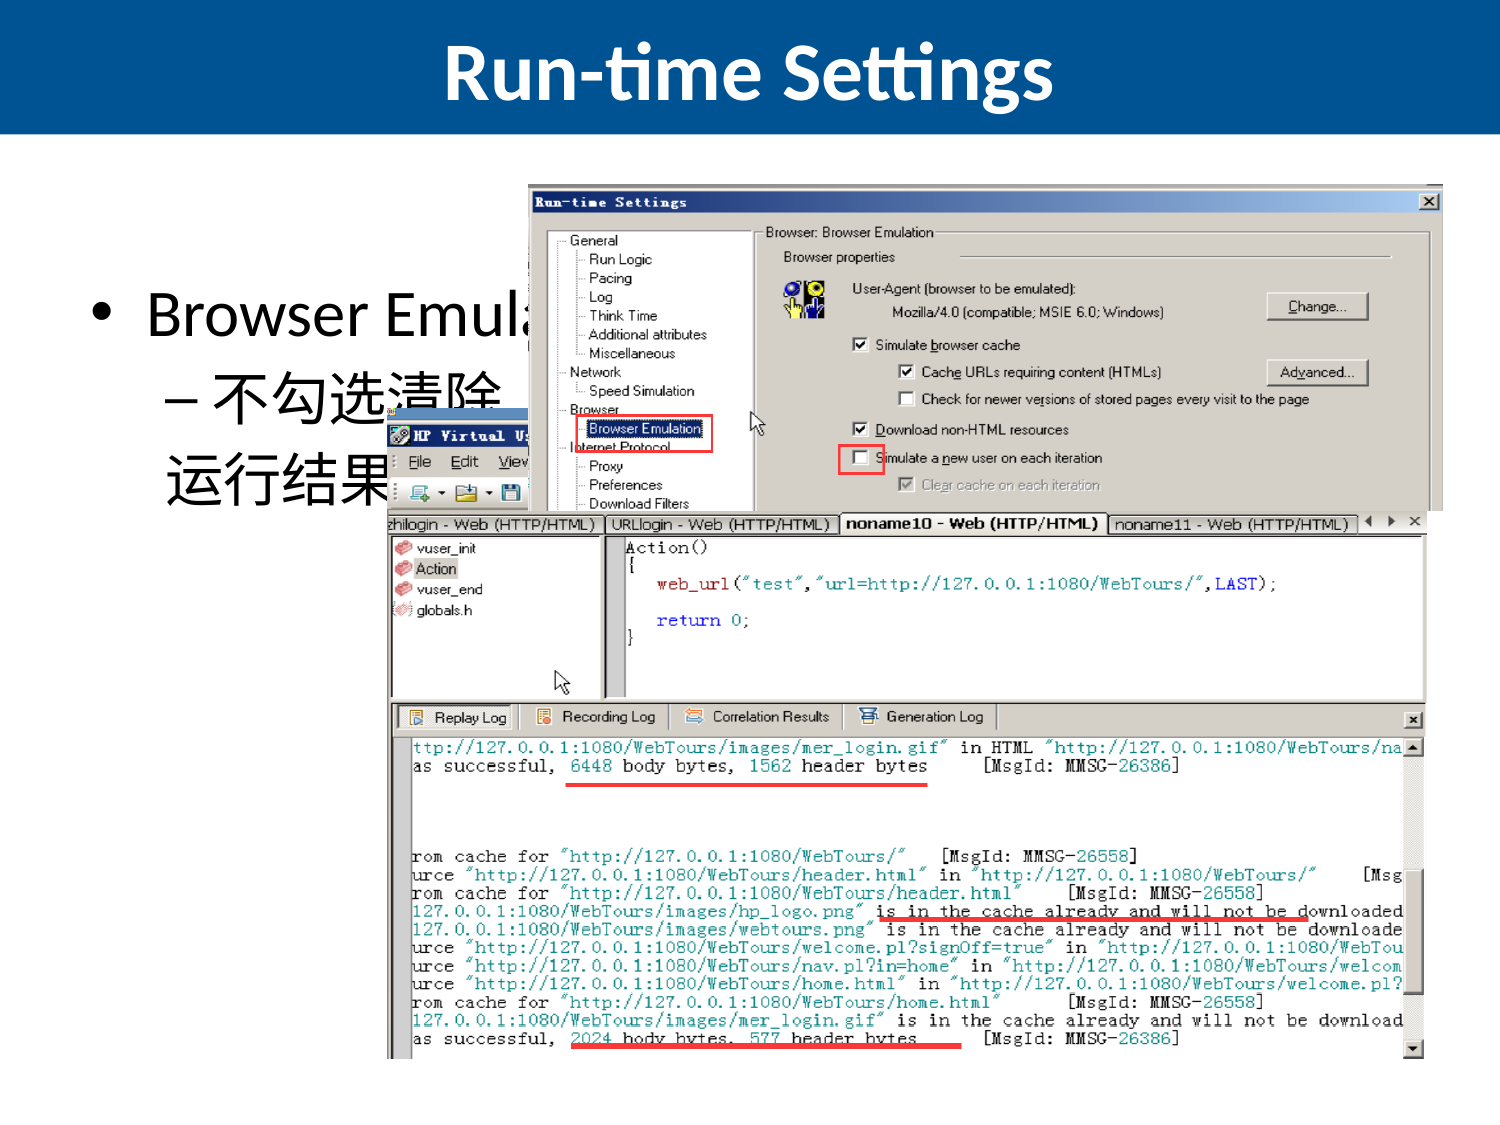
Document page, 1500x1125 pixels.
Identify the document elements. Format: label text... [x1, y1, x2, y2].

picture [386, 184, 1443, 1059]
list Browser Emulation 不勾选清除 运行结果 [75, 262, 523, 1005]
title Run-time Settings [0, 0, 1500, 135]
